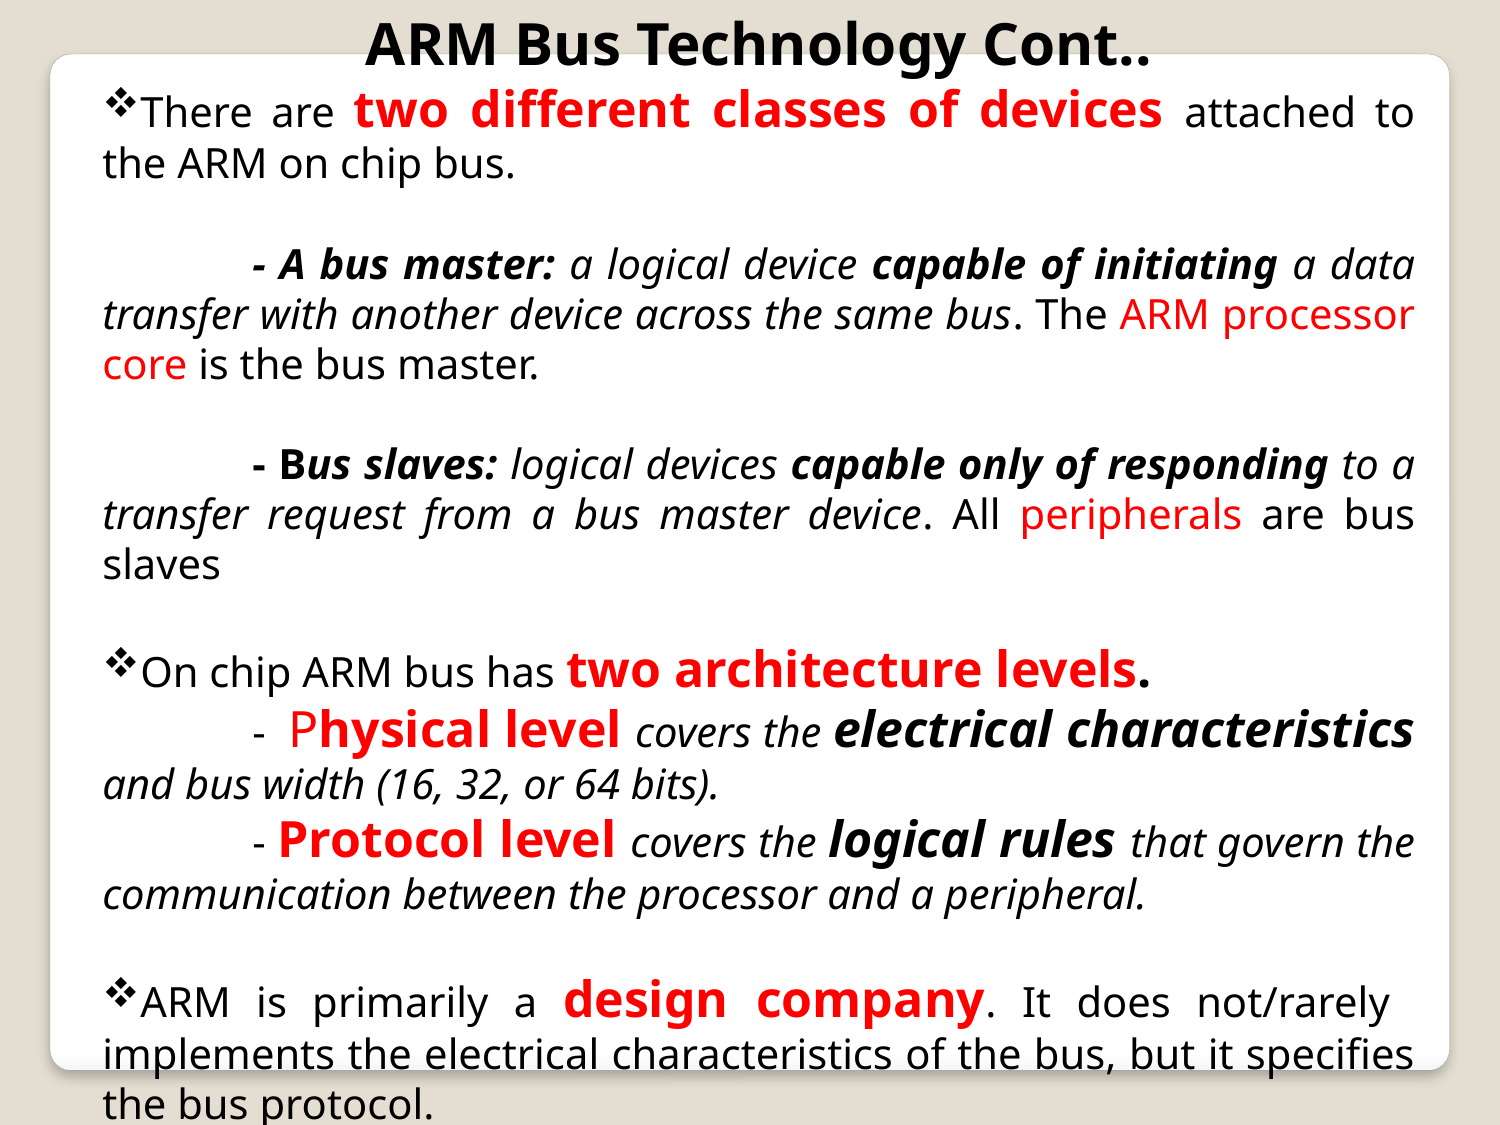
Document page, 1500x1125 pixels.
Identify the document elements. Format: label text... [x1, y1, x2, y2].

text_box ARM Bus Technology Cont.. There are two different classes of devices attached to the ARM on chip bus. - A bus master: a logical device capable of initiating a data transfer with another device across the same bus. The ARM processor core is the bus master. - Bus slaves: logical devices capable only of responding to a transfer request from a bus master device. All peripherals are bus slaves On chip ARM bus has two architecture levels. - Physical level covers the electrical characteristics and bus width (16, 32, or 64 bits). - Protocol level covers the logical rules that govern the communication between the processor and a peripheral. ARM is primarily a design company. It does not/rarely implements the electrical characteristics of the bus, but it specifies the bus protocol. [87, 0, 1430, 1000]
